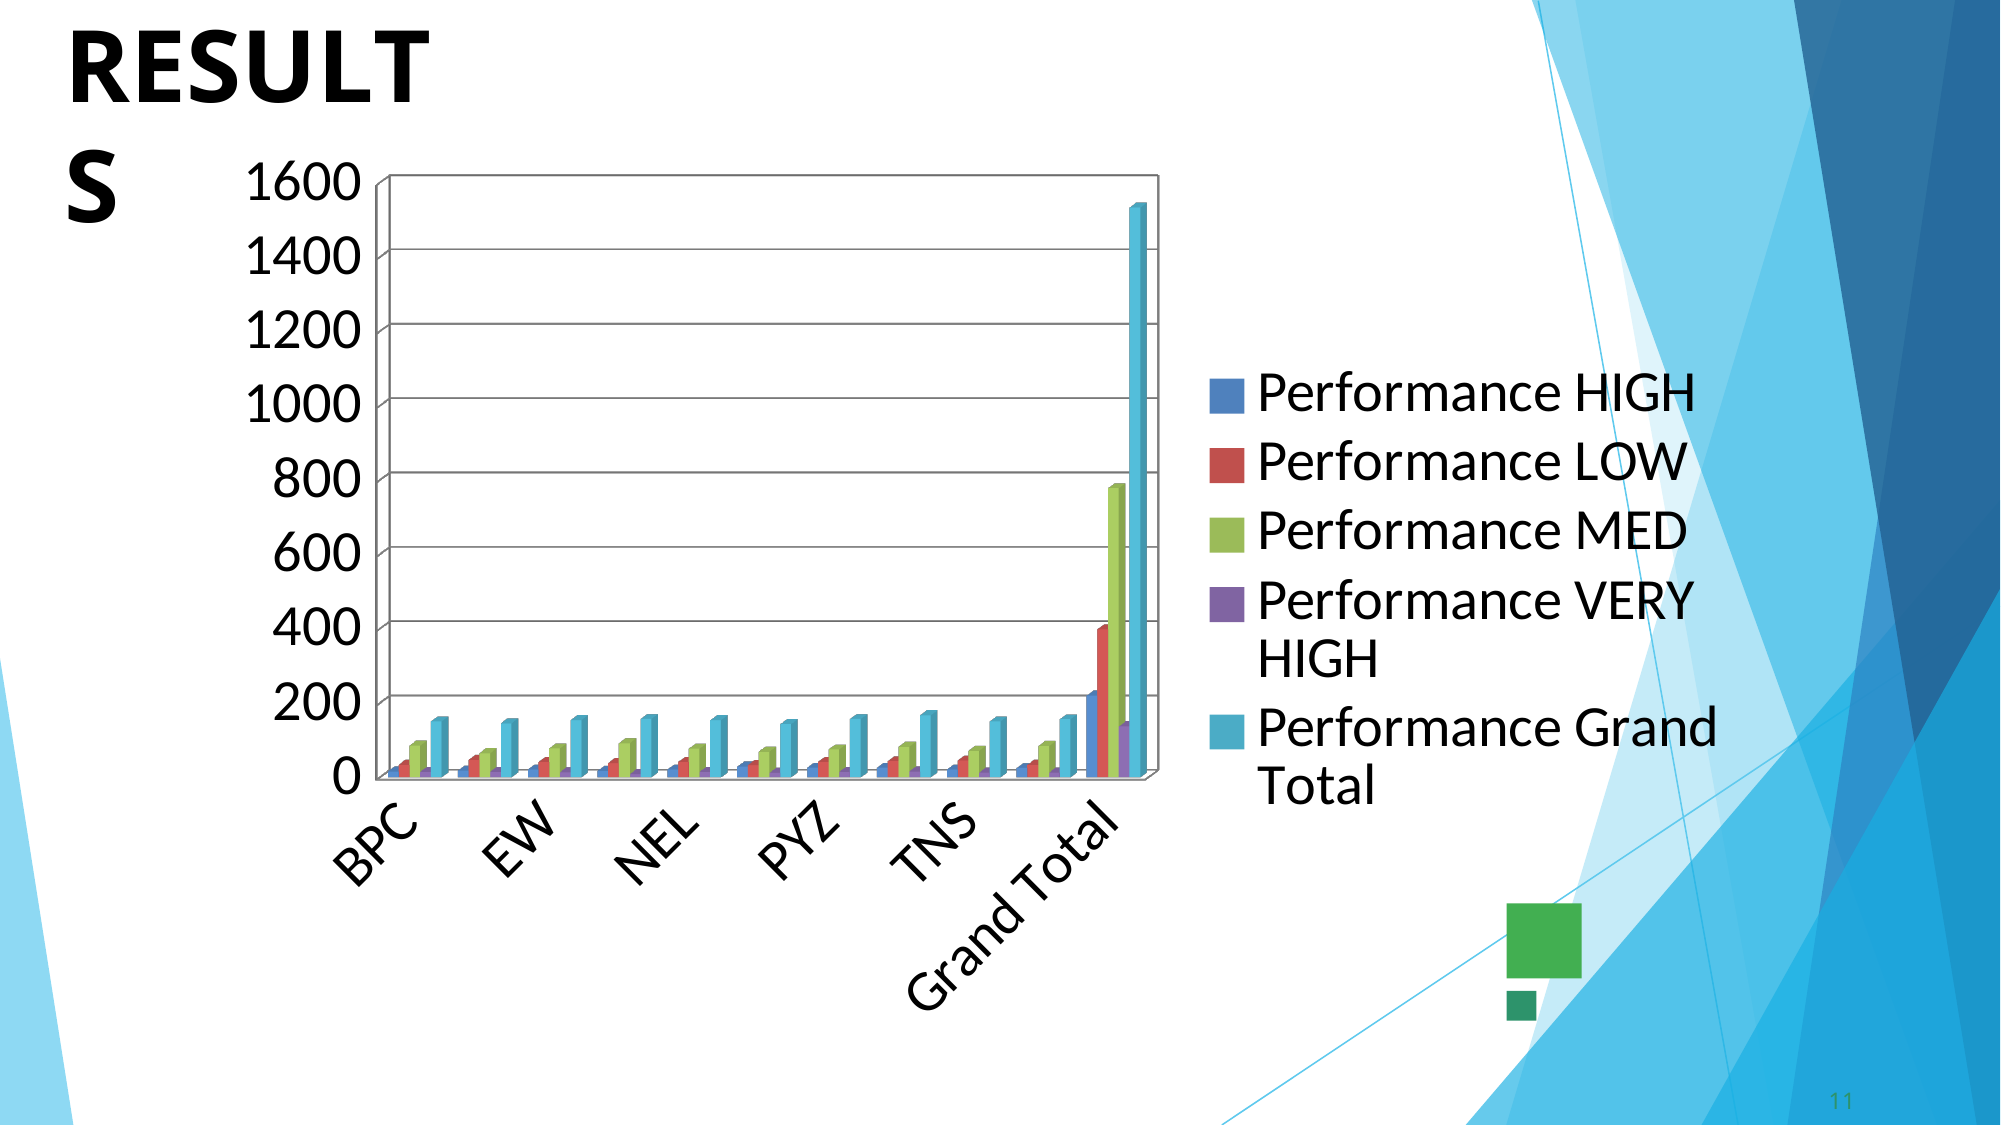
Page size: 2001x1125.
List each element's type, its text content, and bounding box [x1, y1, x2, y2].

title RESULTS [62, 0, 463, 243]
chart [212, 137, 1751, 1049]
text_box 11 [1822, 1085, 1860, 1118]
